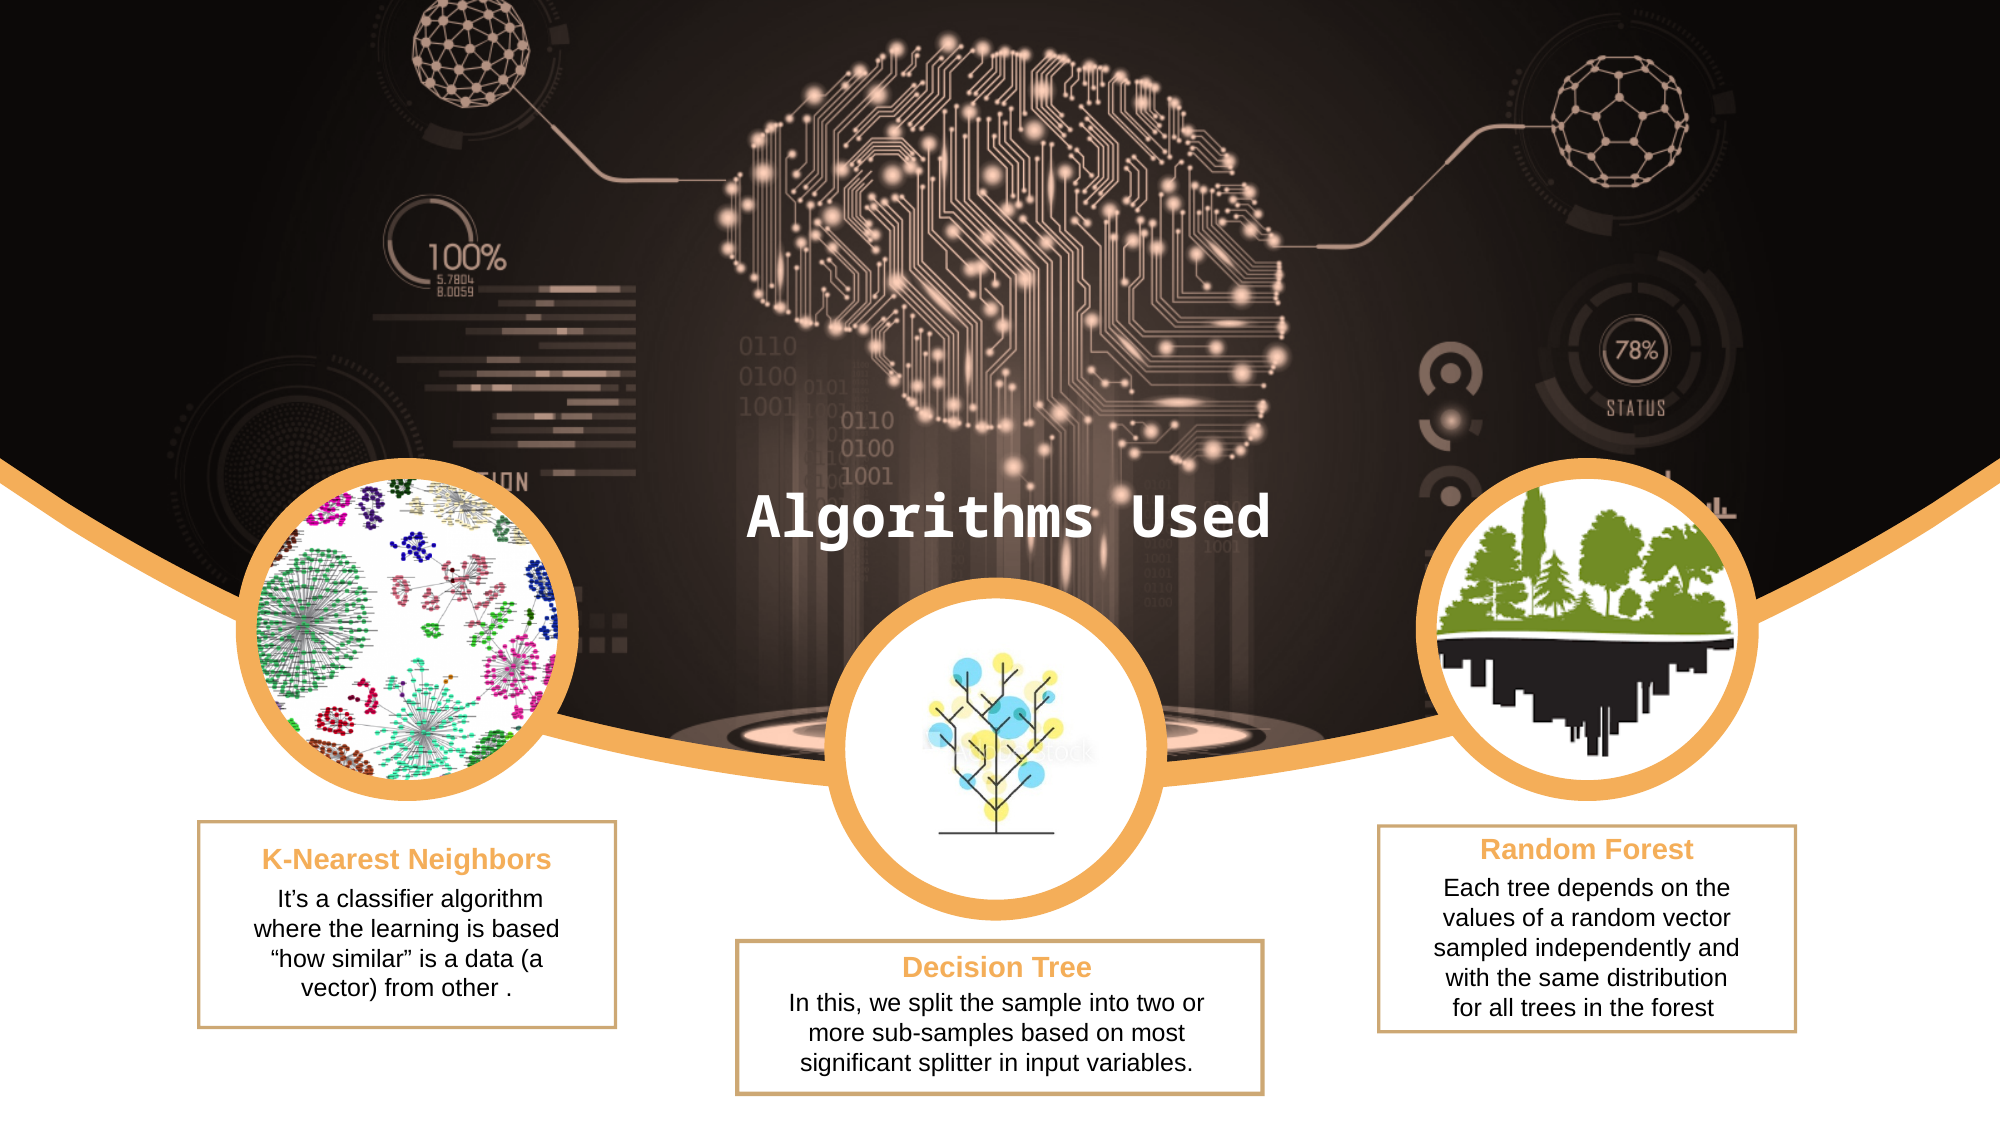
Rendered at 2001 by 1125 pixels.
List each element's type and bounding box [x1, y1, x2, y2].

text_box [734, 938, 1266, 1097]
text_box [1376, 823, 1798, 1034]
text_box [1417, 822, 1758, 1031]
picture [0, 0, 2000, 911]
text_box [754, 941, 1241, 1086]
text_box [237, 833, 578, 1065]
text_box [196, 819, 618, 1030]
